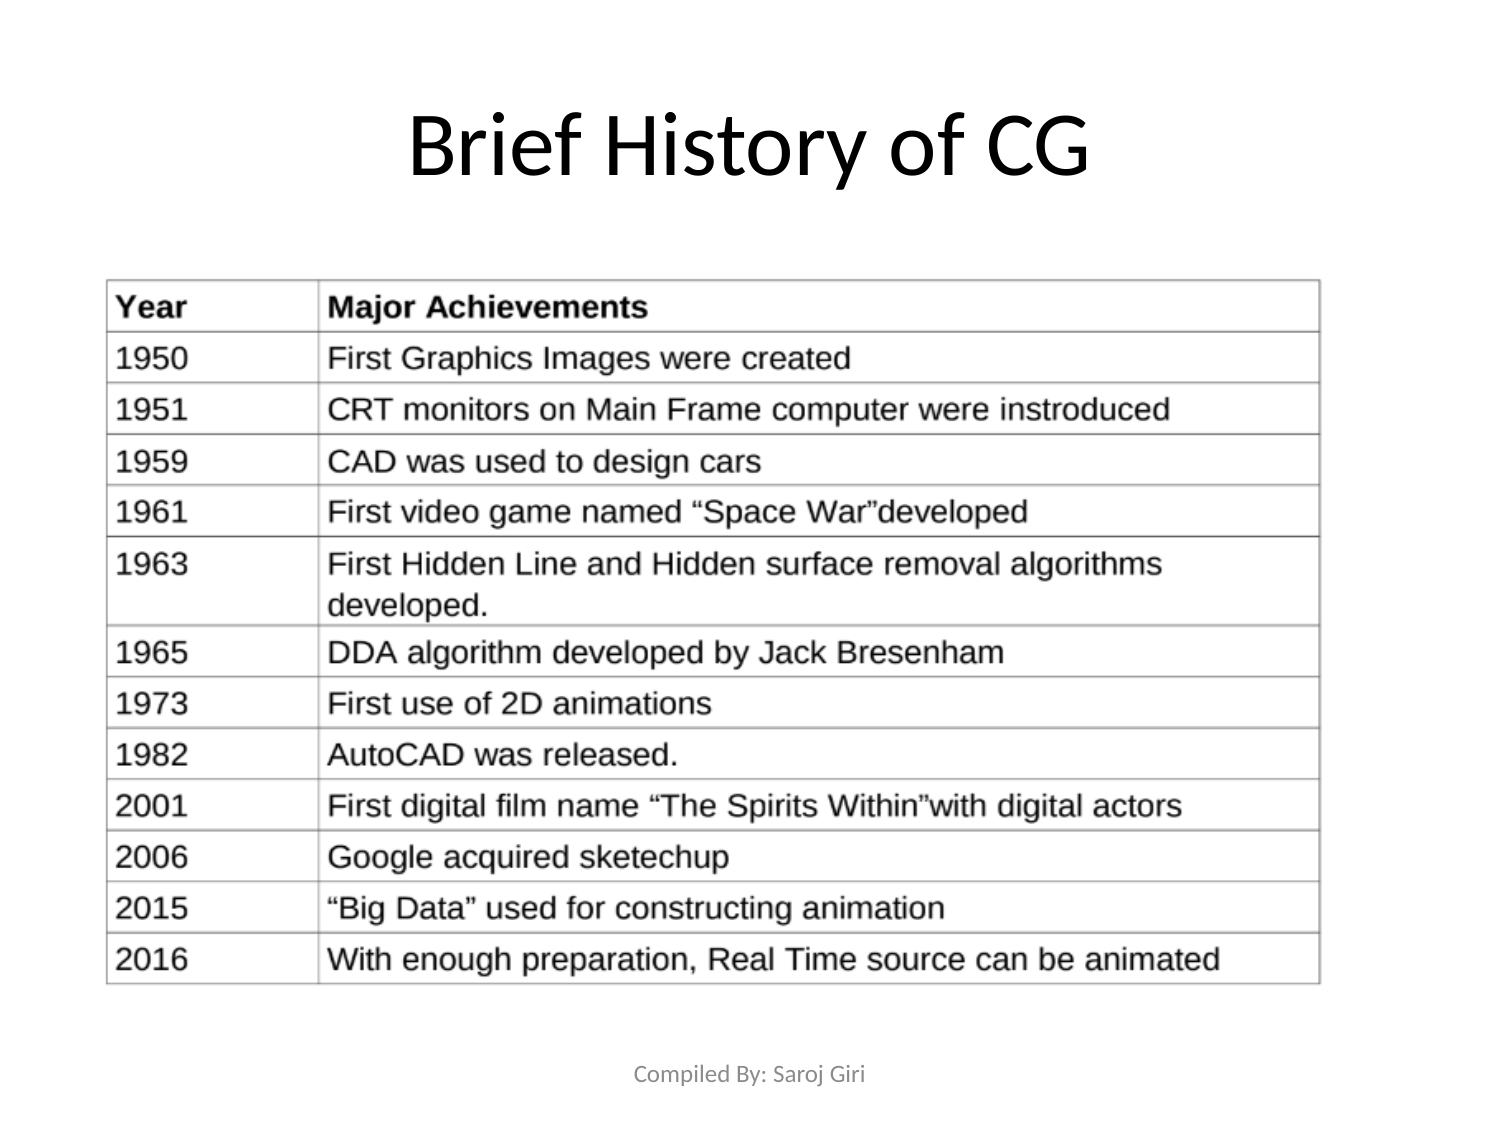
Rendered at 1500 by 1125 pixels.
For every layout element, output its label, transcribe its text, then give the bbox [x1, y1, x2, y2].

title Brief History of CG [75, 45, 1425, 233]
picture [74, 270, 1351, 1006]
footer Compiled By: Saroj Giri [512, 1042, 988, 1103]
